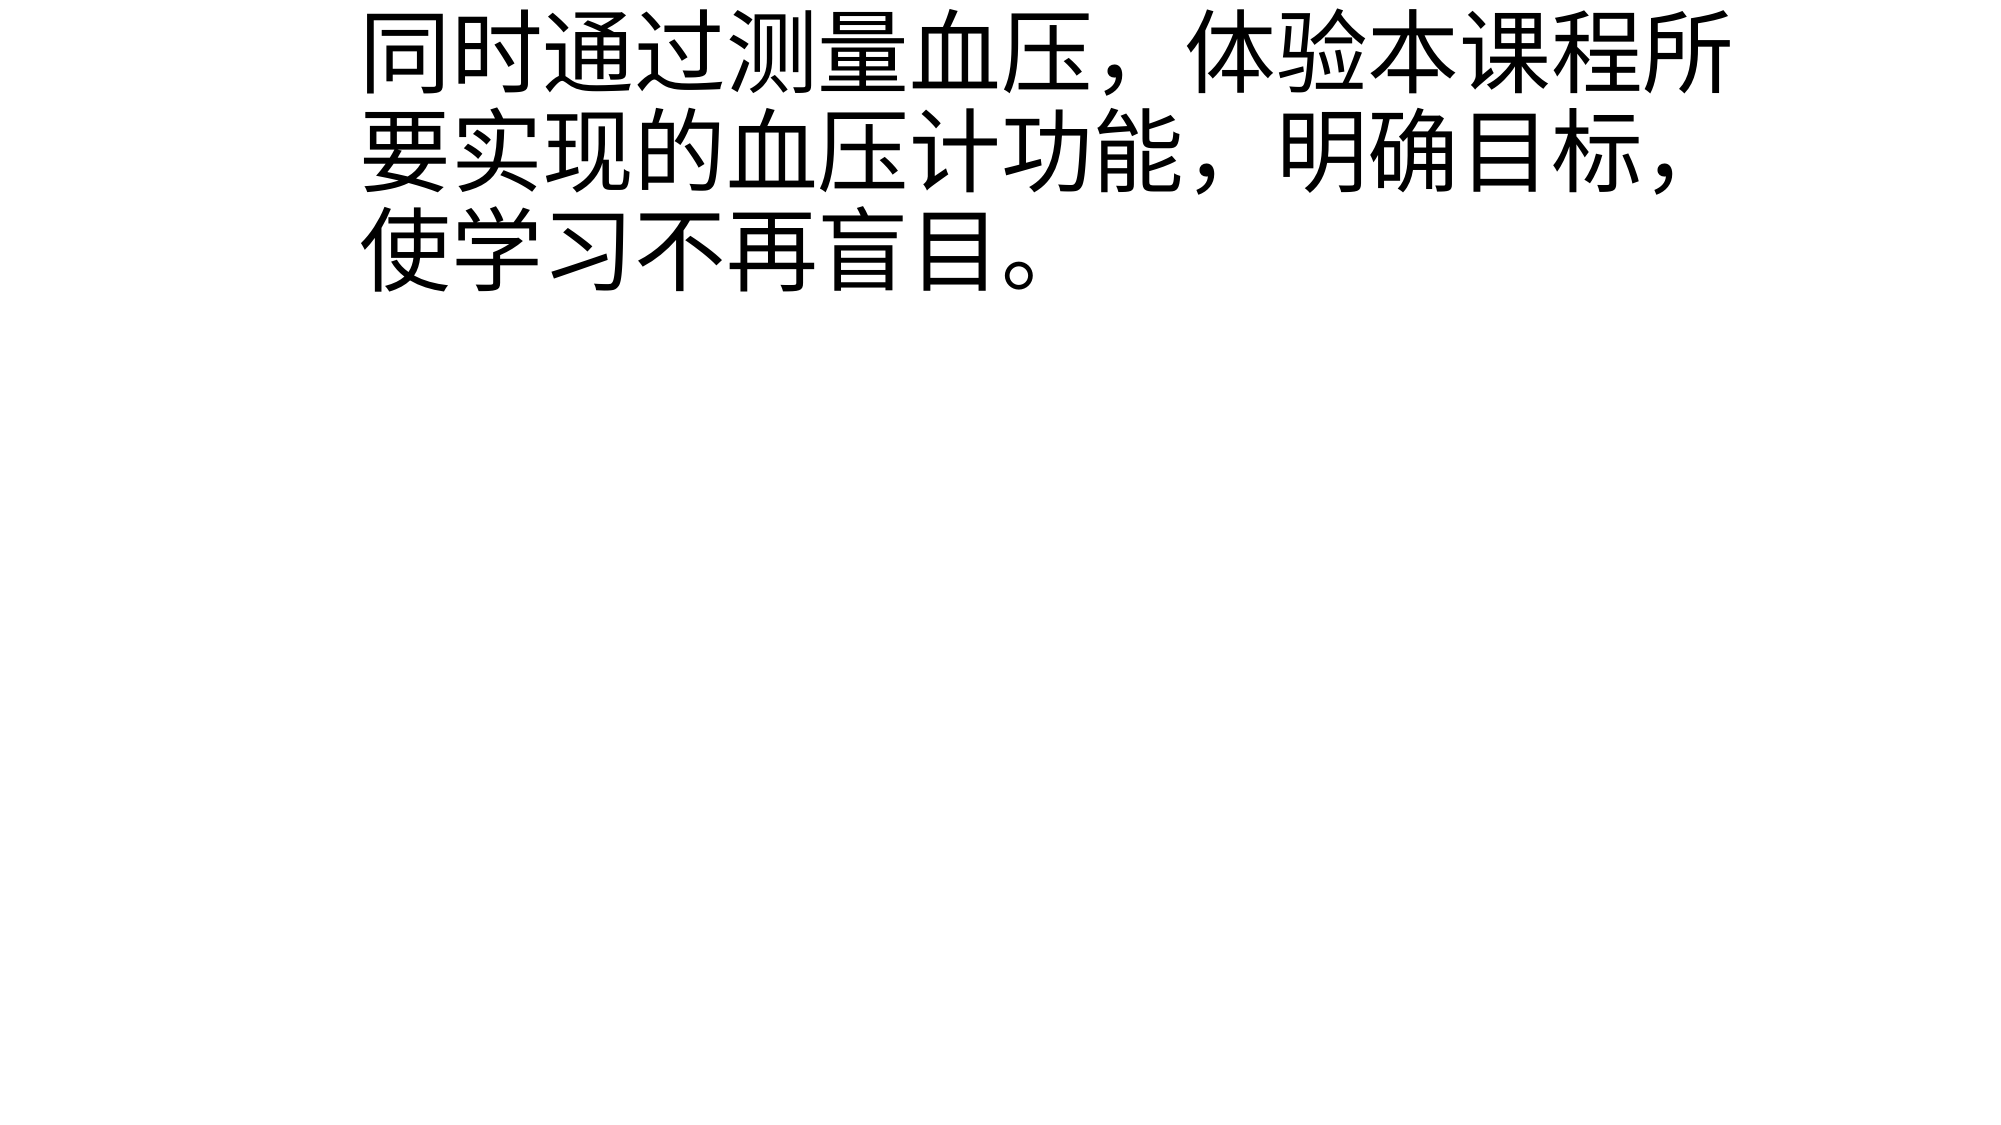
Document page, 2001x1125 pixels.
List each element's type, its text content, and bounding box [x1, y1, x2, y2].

title 同时通过测量血压，体验本课程所要实现的血压计功能，明确目标，使学习不再盲目。 [344, 0, 1771, 490]
